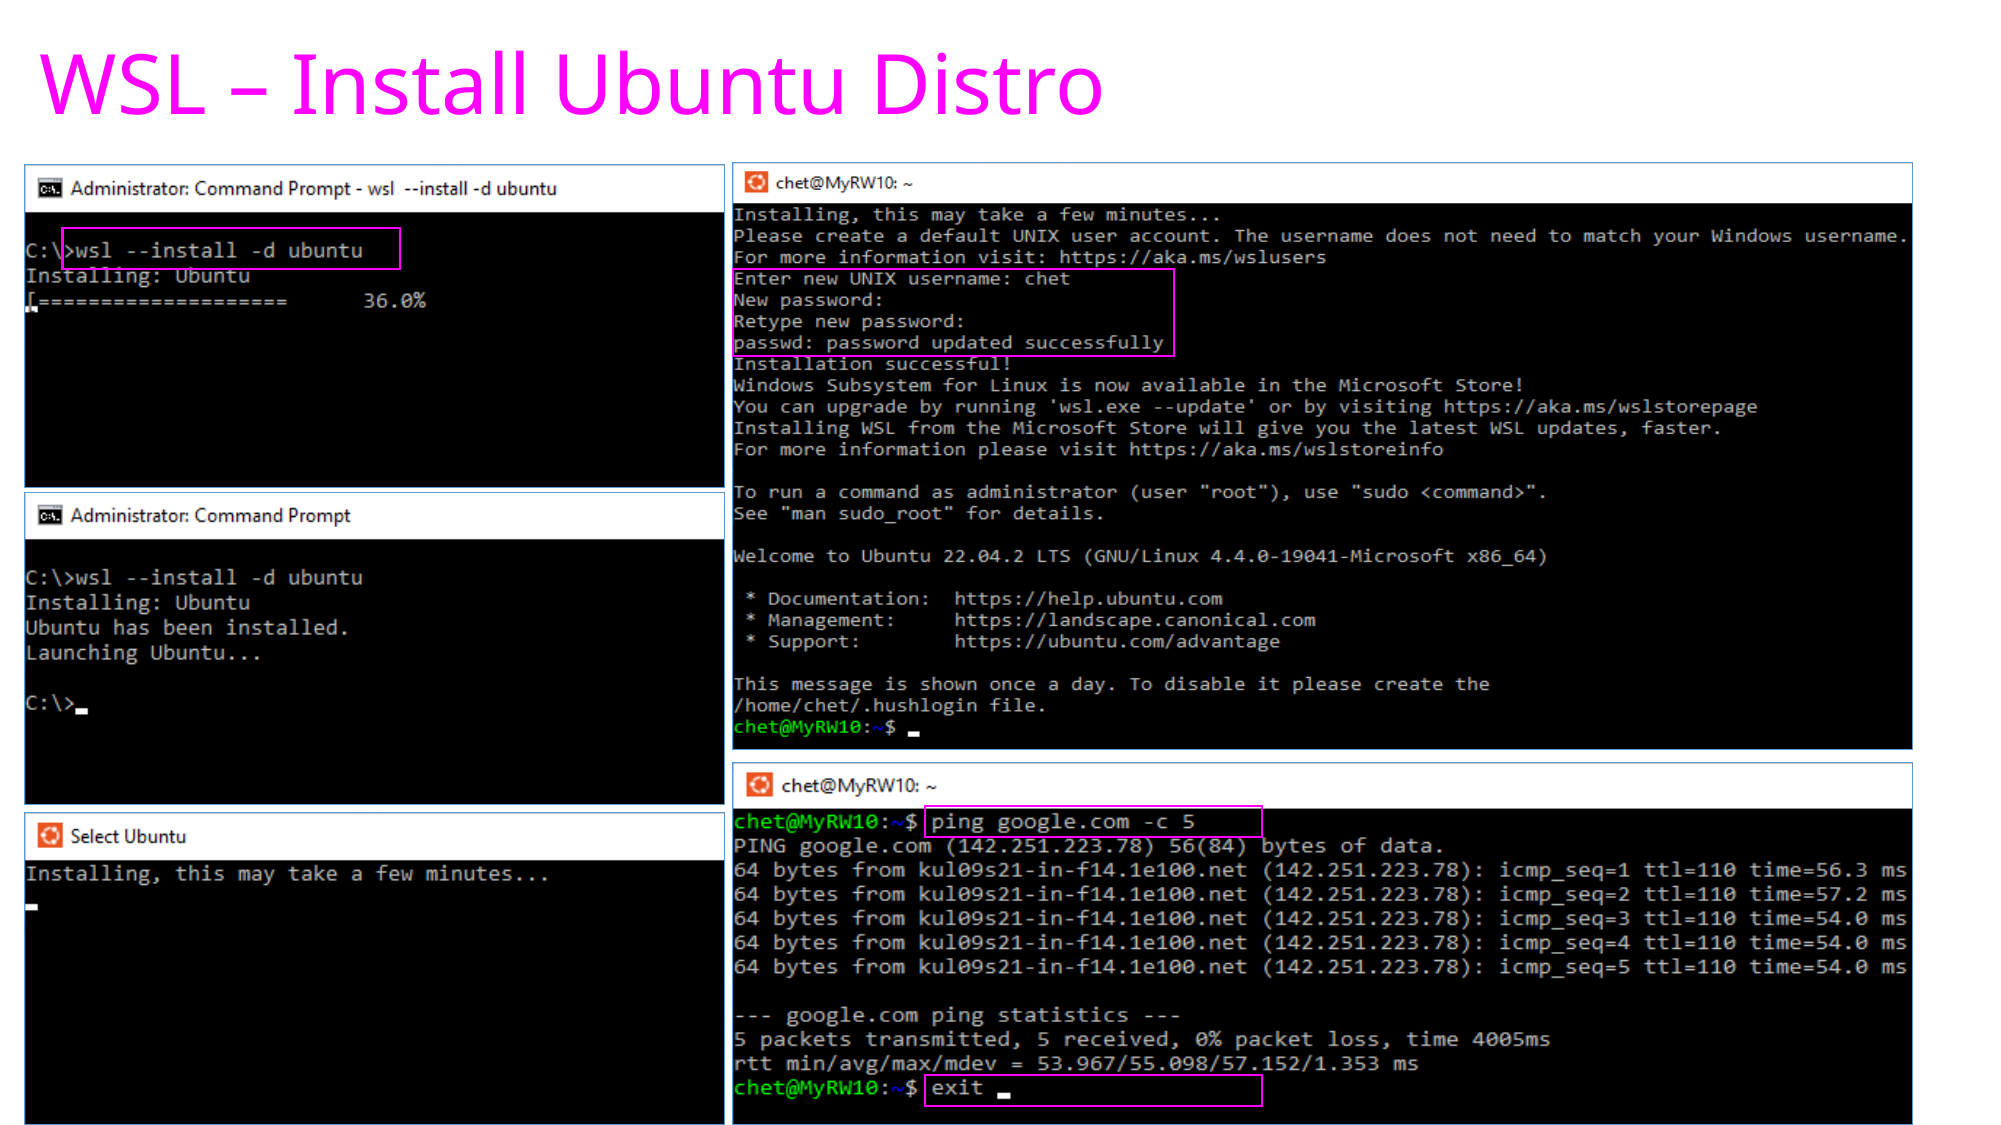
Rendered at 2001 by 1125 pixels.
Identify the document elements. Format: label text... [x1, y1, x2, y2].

title WSL – Install Ubuntu Distro [24, 12, 1975, 163]
picture [24, 491, 725, 805]
picture [732, 762, 1913, 1125]
picture [24, 164, 725, 488]
picture [24, 812, 725, 1125]
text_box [732, 162, 1913, 750]
